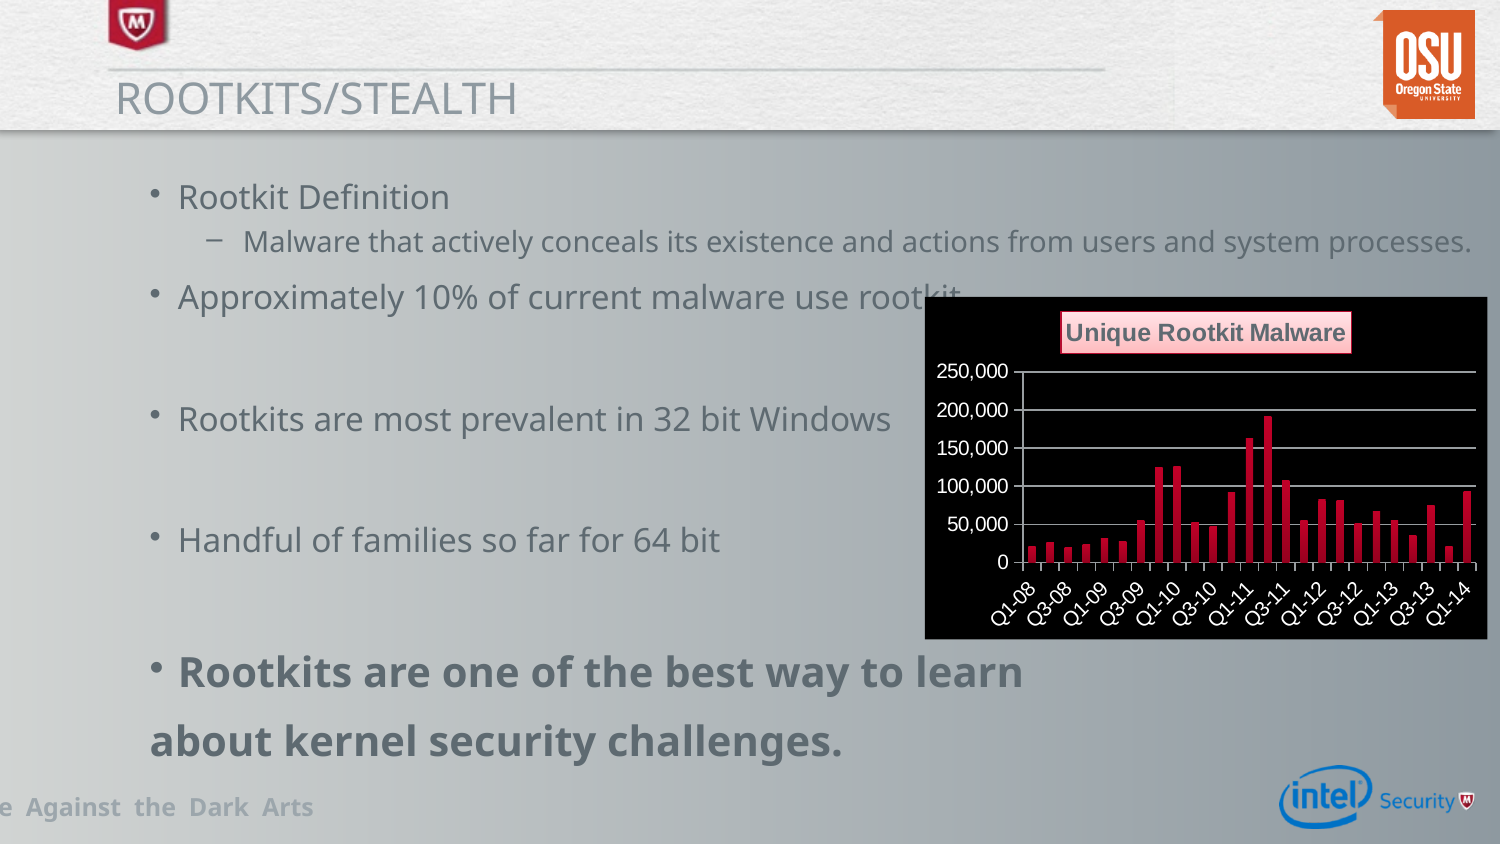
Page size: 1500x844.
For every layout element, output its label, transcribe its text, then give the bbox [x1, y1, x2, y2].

title Rootkits/Stealth [99, 53, 1176, 148]
list Rootkit Definition Malware that actively conceals its existence and actions from users and system processes. Approximately 10% of current malware use rootkit Rootkits are most prevalent in 32 bit Windows Handful of families so far for 64 bit Rootkits are one of the best way to learn about kernel security challenges. [134, 171, 1499, 753]
chart [924, 296, 1488, 640]
picture [1279, 765, 1475, 829]
picture [0, 0, 1500, 130]
